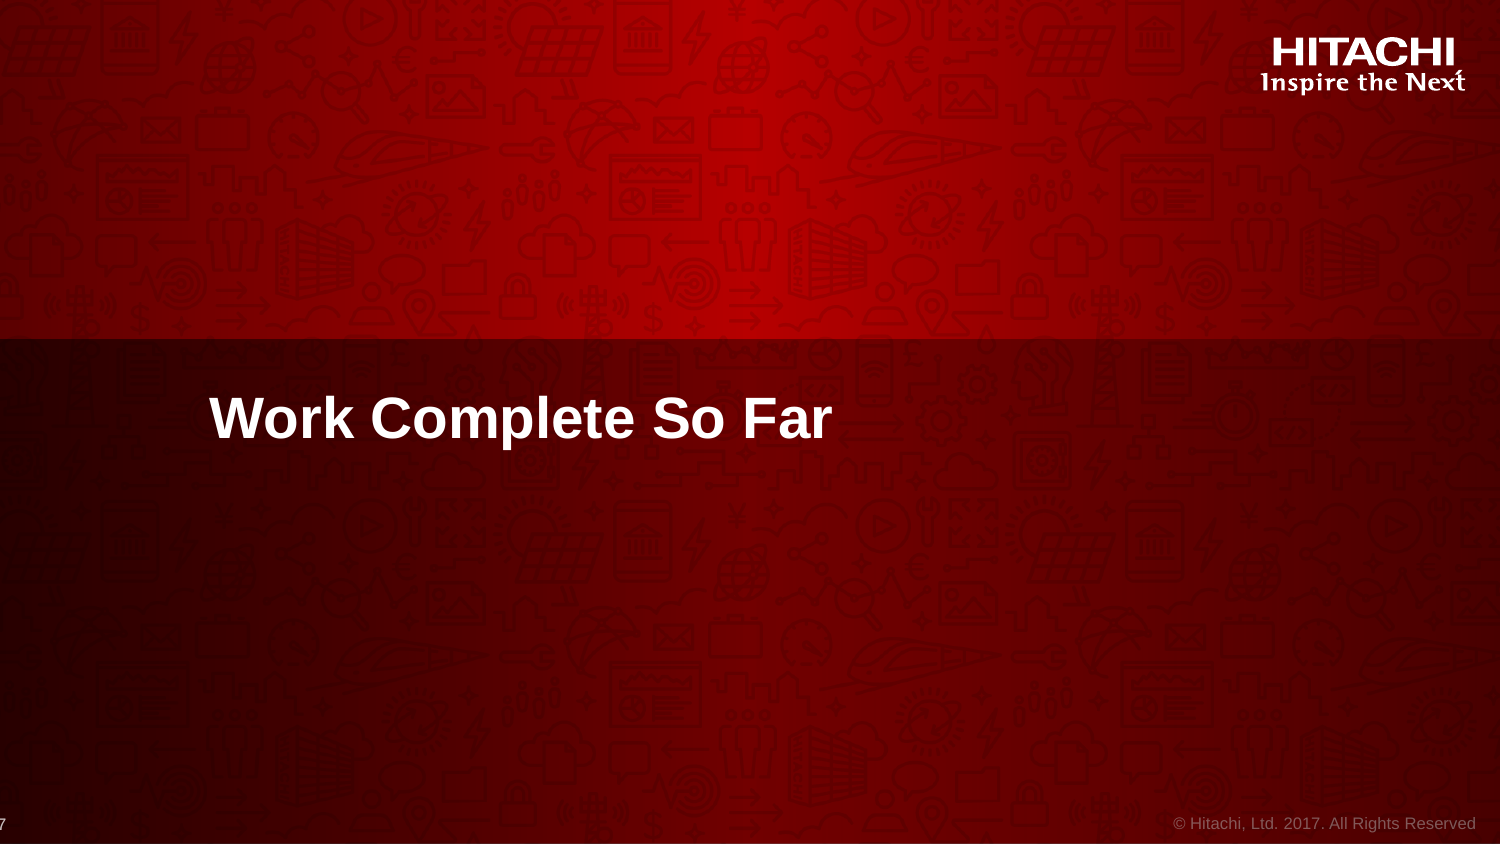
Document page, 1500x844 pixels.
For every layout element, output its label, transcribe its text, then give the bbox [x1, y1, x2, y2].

title Work Complete So Far [194, 380, 1451, 520]
